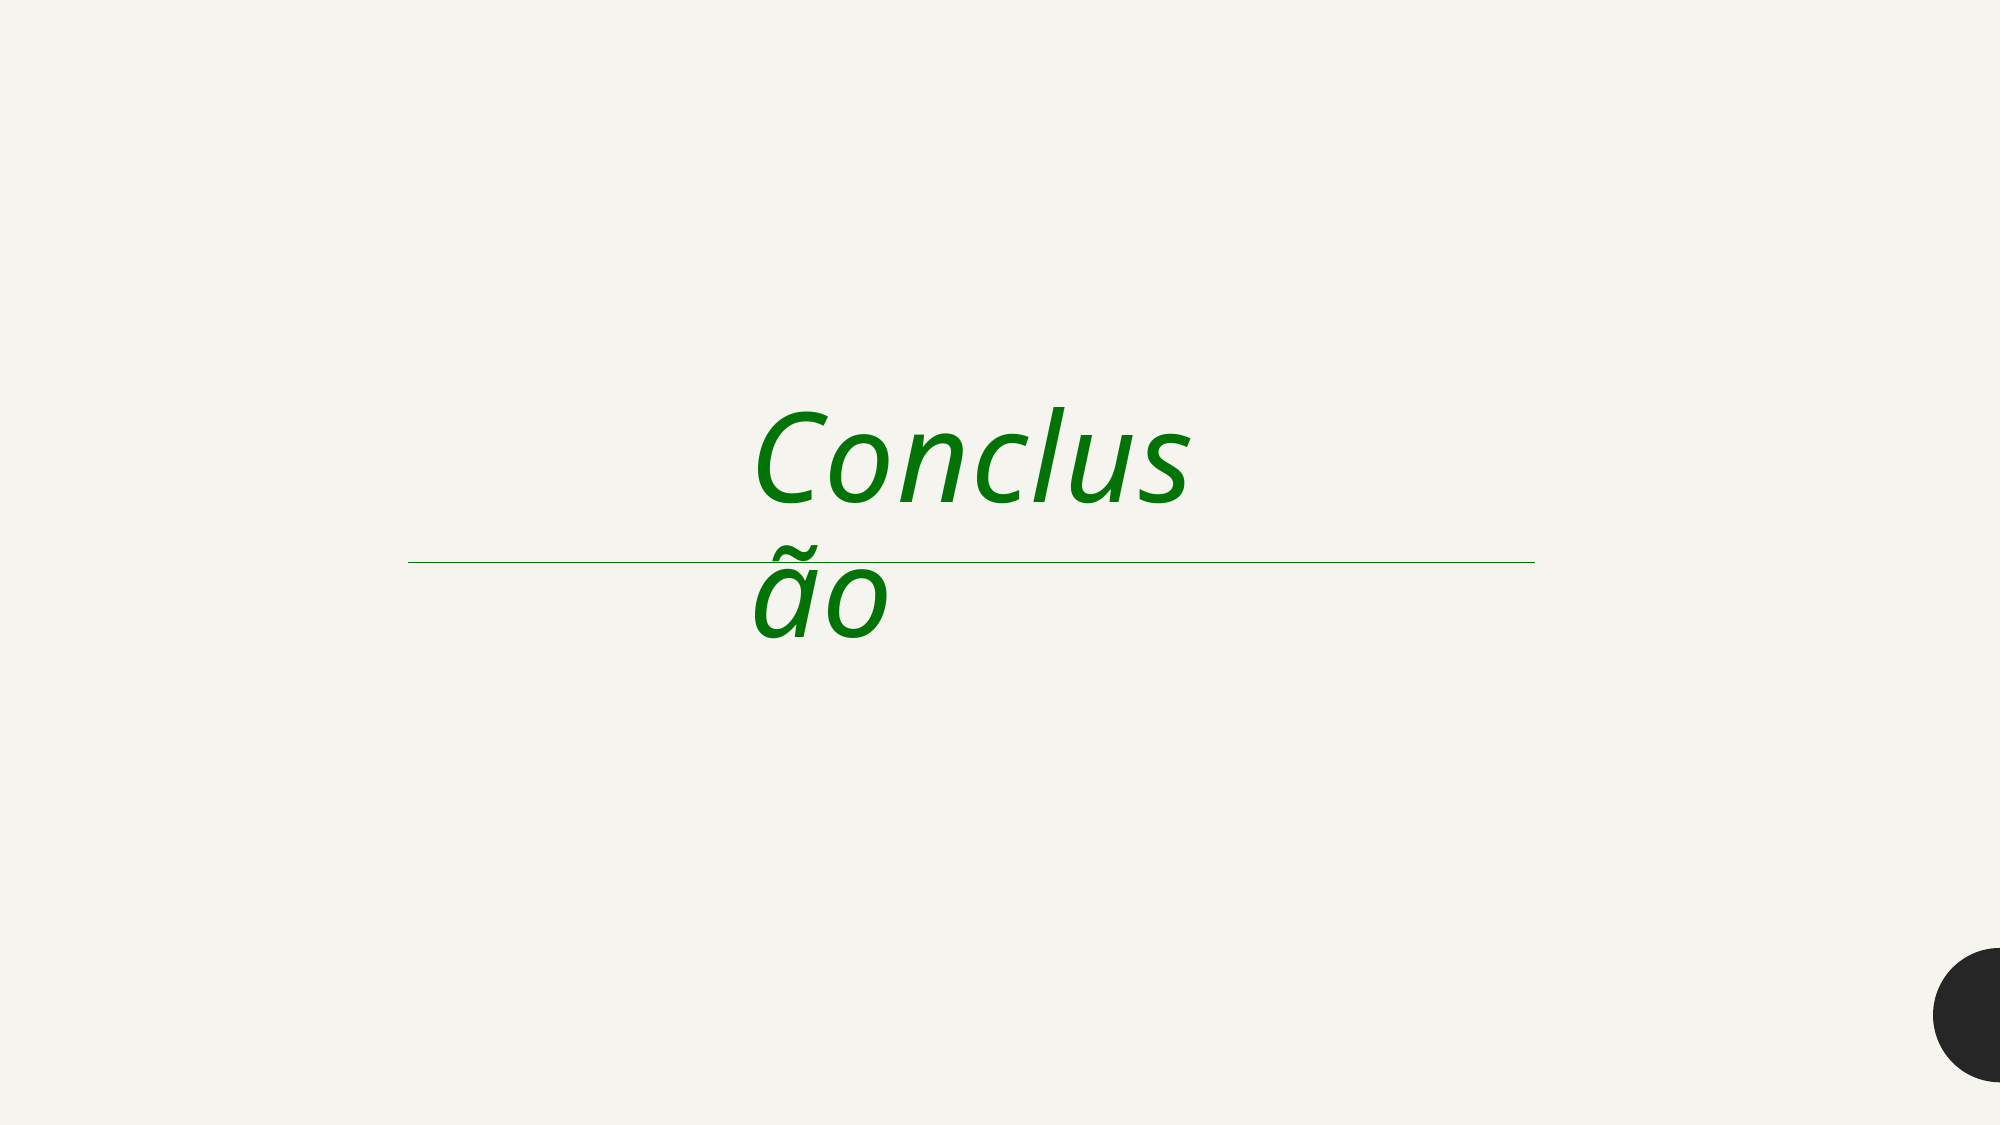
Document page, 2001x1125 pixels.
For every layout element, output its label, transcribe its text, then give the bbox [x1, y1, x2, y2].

title Conclusão [734, 563, 1266, 572]
title Conclusão [734, 386, 1266, 562]
